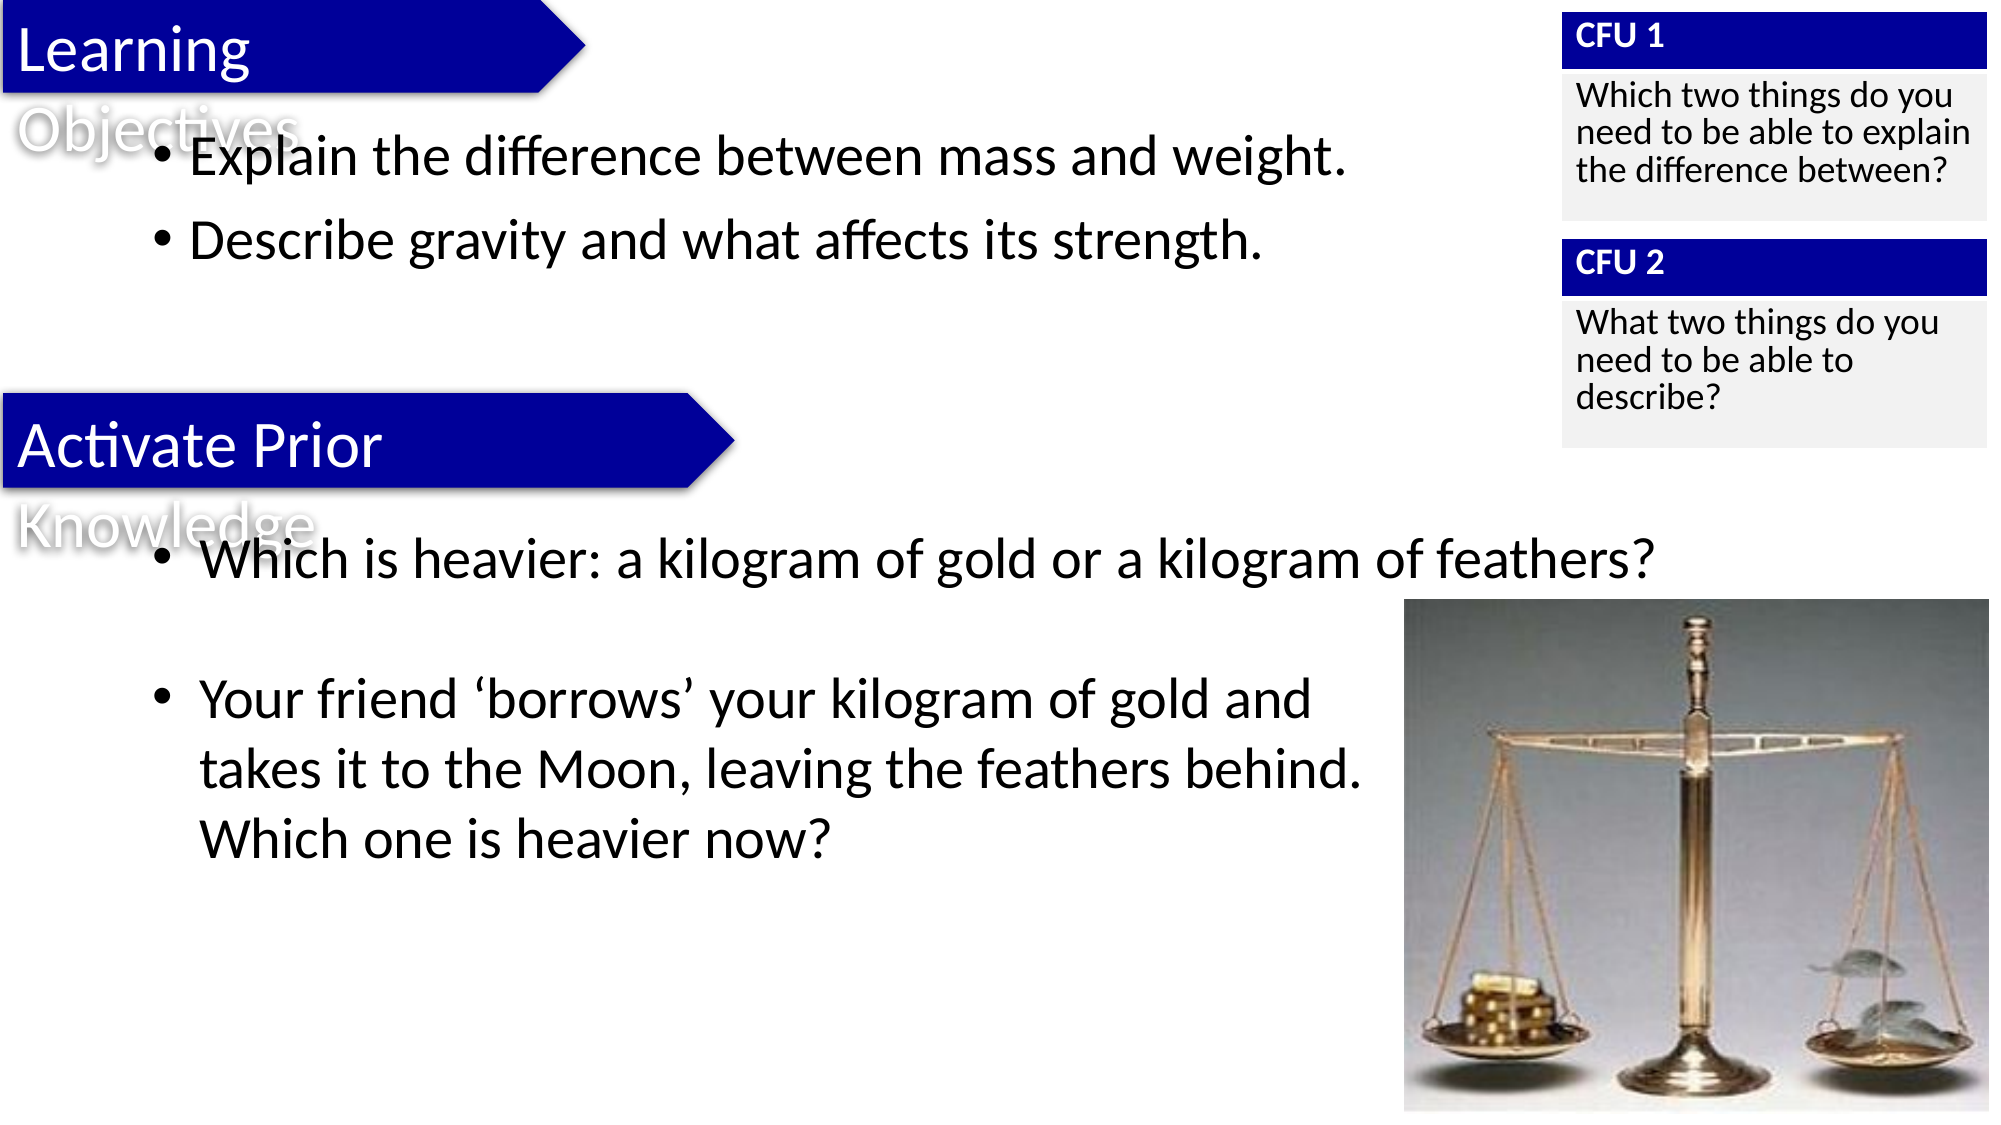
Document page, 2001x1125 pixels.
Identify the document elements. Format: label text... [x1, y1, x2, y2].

table_cell Which two things do you need to be able to explain the difference between? [1562, 74, 1987, 221]
list Explain the difference between mass and weight. Describe gravity and what affects its strength. [137, 118, 1863, 384]
picture [1404, 599, 1989, 1114]
table_cell What two things do you need to be able to describe? [1562, 301, 1987, 448]
text_box Learning Objectives [3, 0, 586, 93]
text_box Which is heavier: a kilogram of gold or a kilogram of feathers? Your friend ‘borrows’ your kilogram of gold and takes it to the Moon, leaving the feathers behind. Which one is heavier now? [137, 513, 1863, 878]
table_header CFU 2 [1562, 239, 1987, 296]
text_box Activate Prior Knowledge [3, 393, 735, 488]
table_header CFU 1 [1562, 12, 1987, 69]
